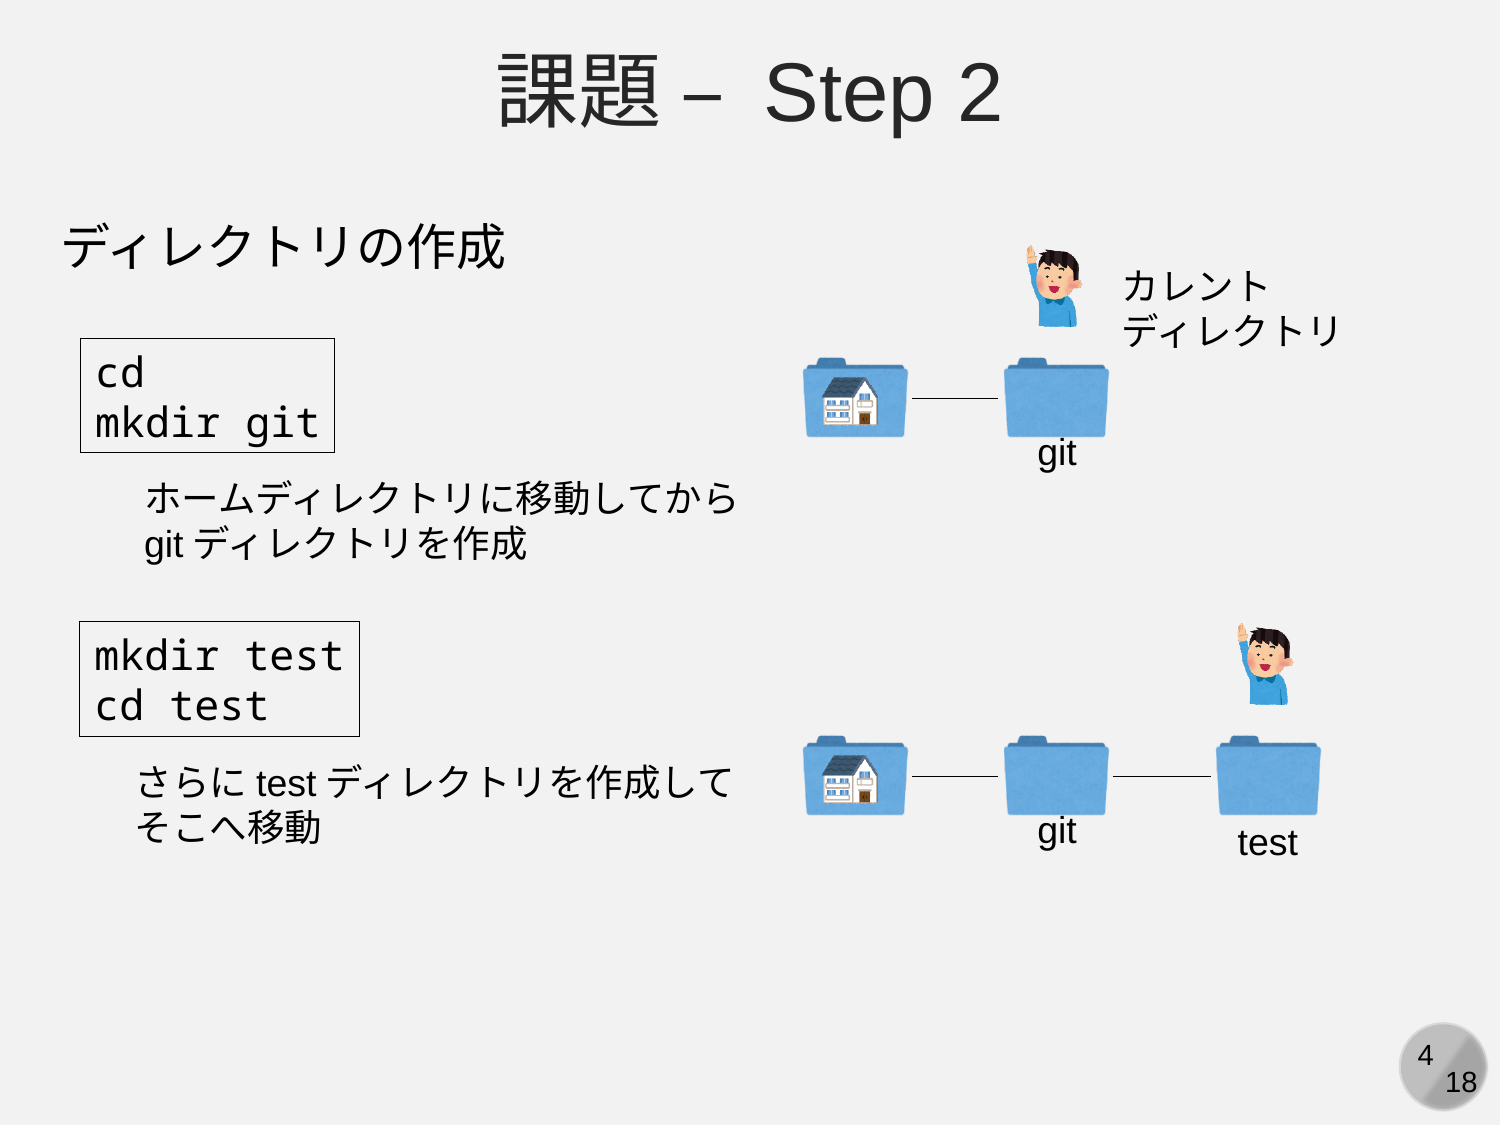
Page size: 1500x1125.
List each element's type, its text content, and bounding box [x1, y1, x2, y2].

text_box git [1022, 447, 1092, 481]
picture [1234, 621, 1298, 710]
list 課題 – Step 2 [0, 31, 1500, 155]
text_box cd mkdir git [80, 338, 335, 453]
picture [997, 727, 1114, 825]
text_box git [1022, 825, 1092, 859]
text_box ディレクトリの作成 [45, 208, 522, 283]
picture [1023, 243, 1087, 332]
text_box ホームディレクトリに移動してから gitディレクトリを作成 [129, 467, 755, 573]
picture [797, 727, 913, 825]
text_box カレント ディレクトリ [1106, 255, 1360, 361]
picture [797, 349, 913, 447]
text_box さらにtestディレクトリを作成して そこへ移動 [119, 751, 750, 857]
text_box test [1222, 825, 1314, 871]
text_box mkdir test cd test [79, 621, 360, 737]
picture [997, 349, 1114, 447]
picture [1210, 727, 1326, 825]
